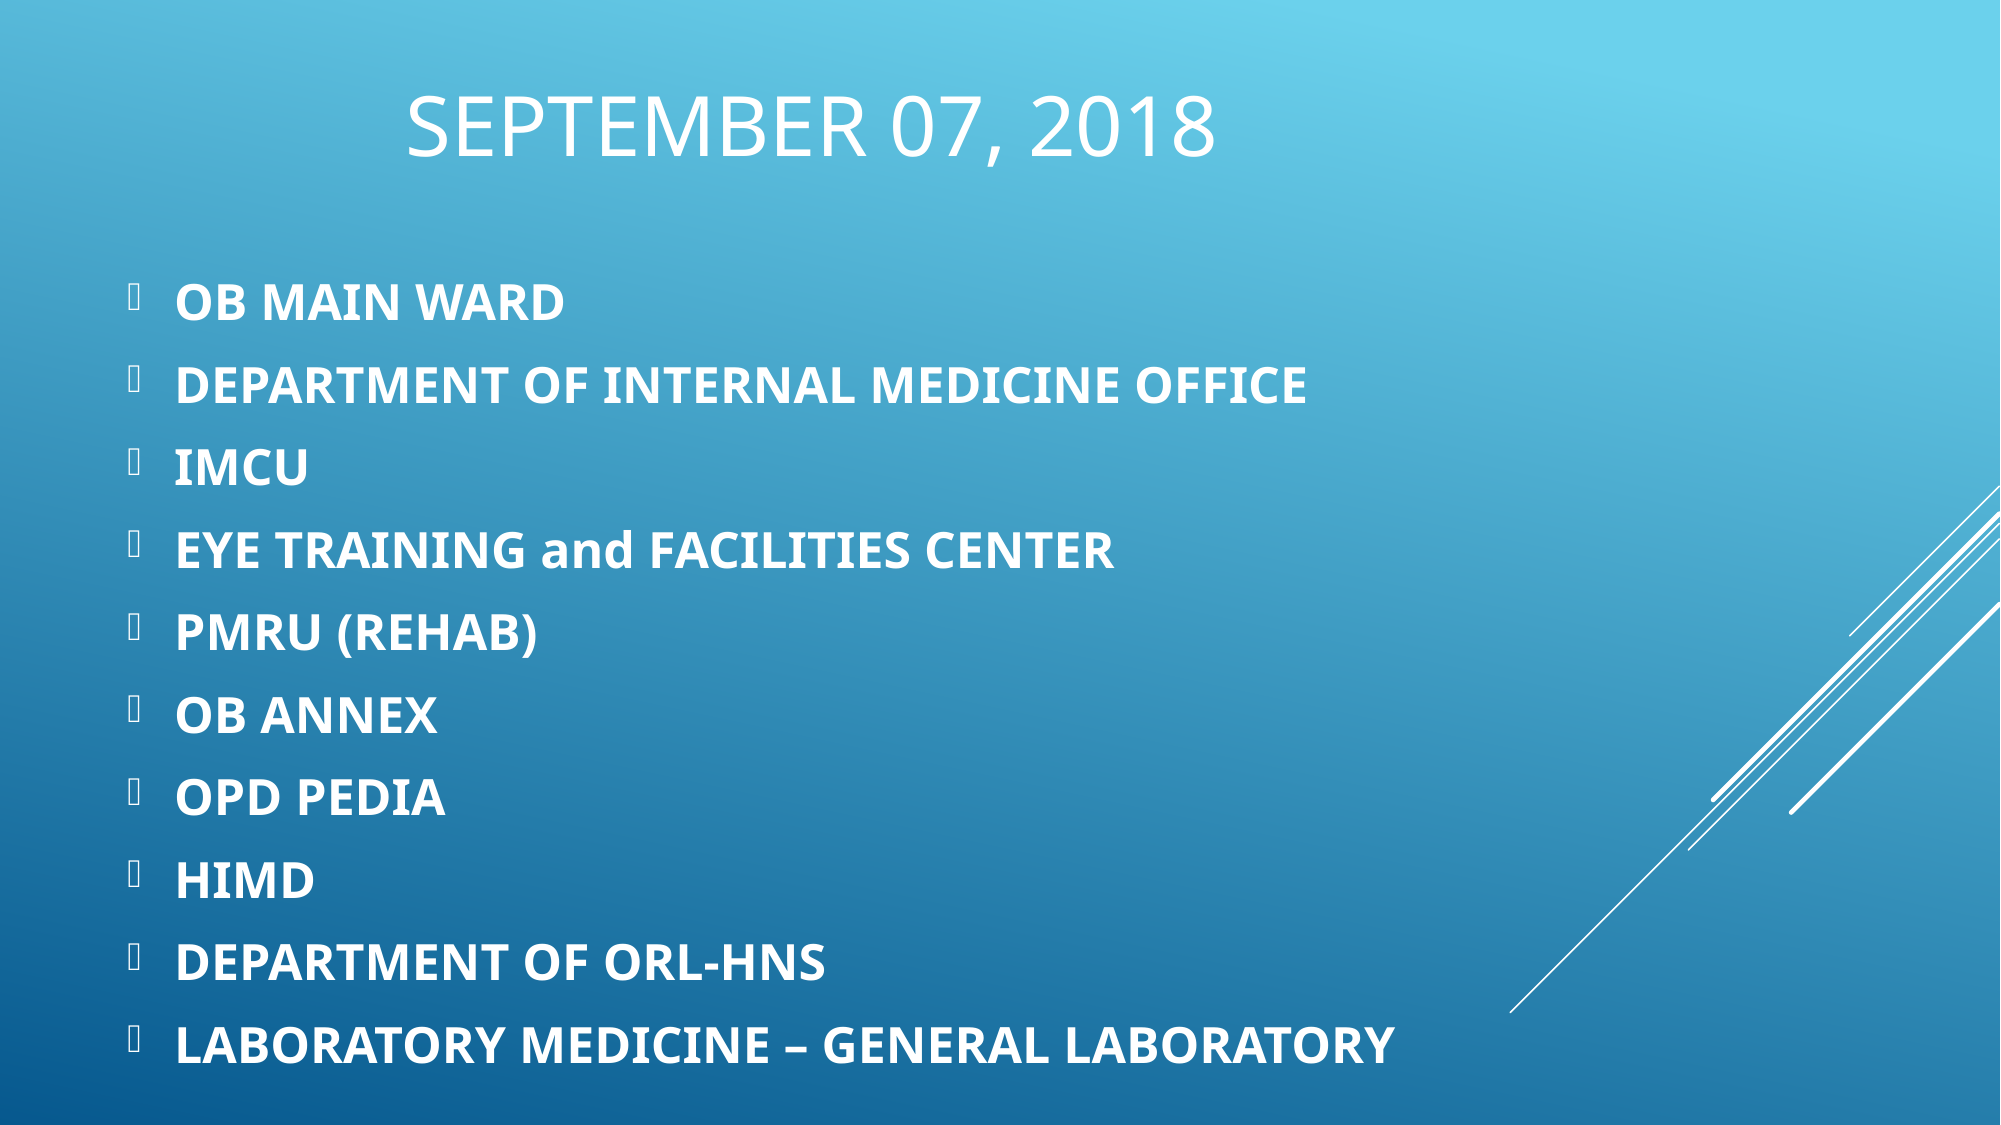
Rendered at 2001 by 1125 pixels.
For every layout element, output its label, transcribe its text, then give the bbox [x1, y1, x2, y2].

list OB MAIN WARD DEPARTMENT OF INTERNAL MEDICINE OFFICE IMCU EYE TRAINING and FACILITIES CENTER PMRU (REHAB) OB ANNEX OPD PEDIA HIMD DEPARTMENT OF ORL-HNS LABORATORY MEDICINE – GENERAL LABORATORY [112, 416, 1513, 1010]
title SEPTEMBER 07, 2018 [112, 0, 1513, 248]
